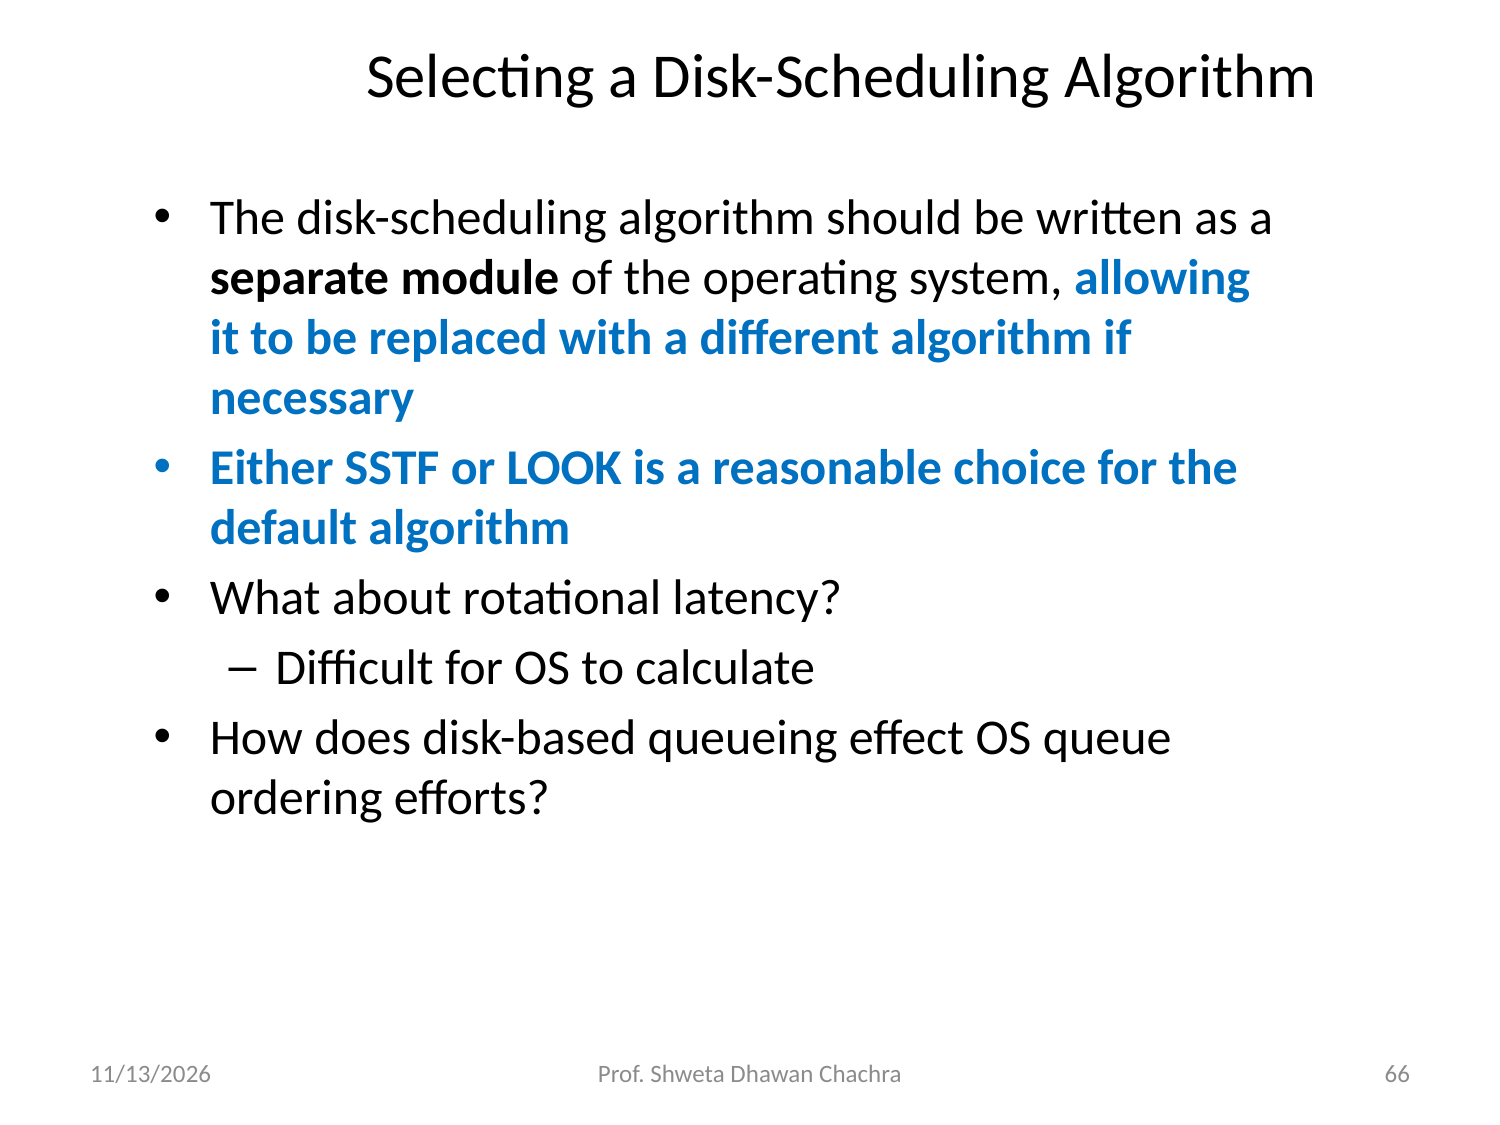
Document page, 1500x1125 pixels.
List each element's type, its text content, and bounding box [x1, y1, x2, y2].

footer Prof. Shweta Dhawan Chachra [512, 1042, 988, 1103]
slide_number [75, 1042, 425, 1103]
list The disk-scheduling algorithm should be written as a separate module of the operating system, allowing it to be replaced with a different algorithm if necessary Either SSTF or LOOK is a reasonable choice for the default algorithm What about rotational latency? Difficult for OS to calculate How does disk-based queueing effect OS queue ordering efforts? [138, 177, 1303, 921]
slide_number 66 [1074, 1042, 1425, 1103]
title Selecting a Disk-Scheduling Algorithm [209, 24, 1475, 120]
